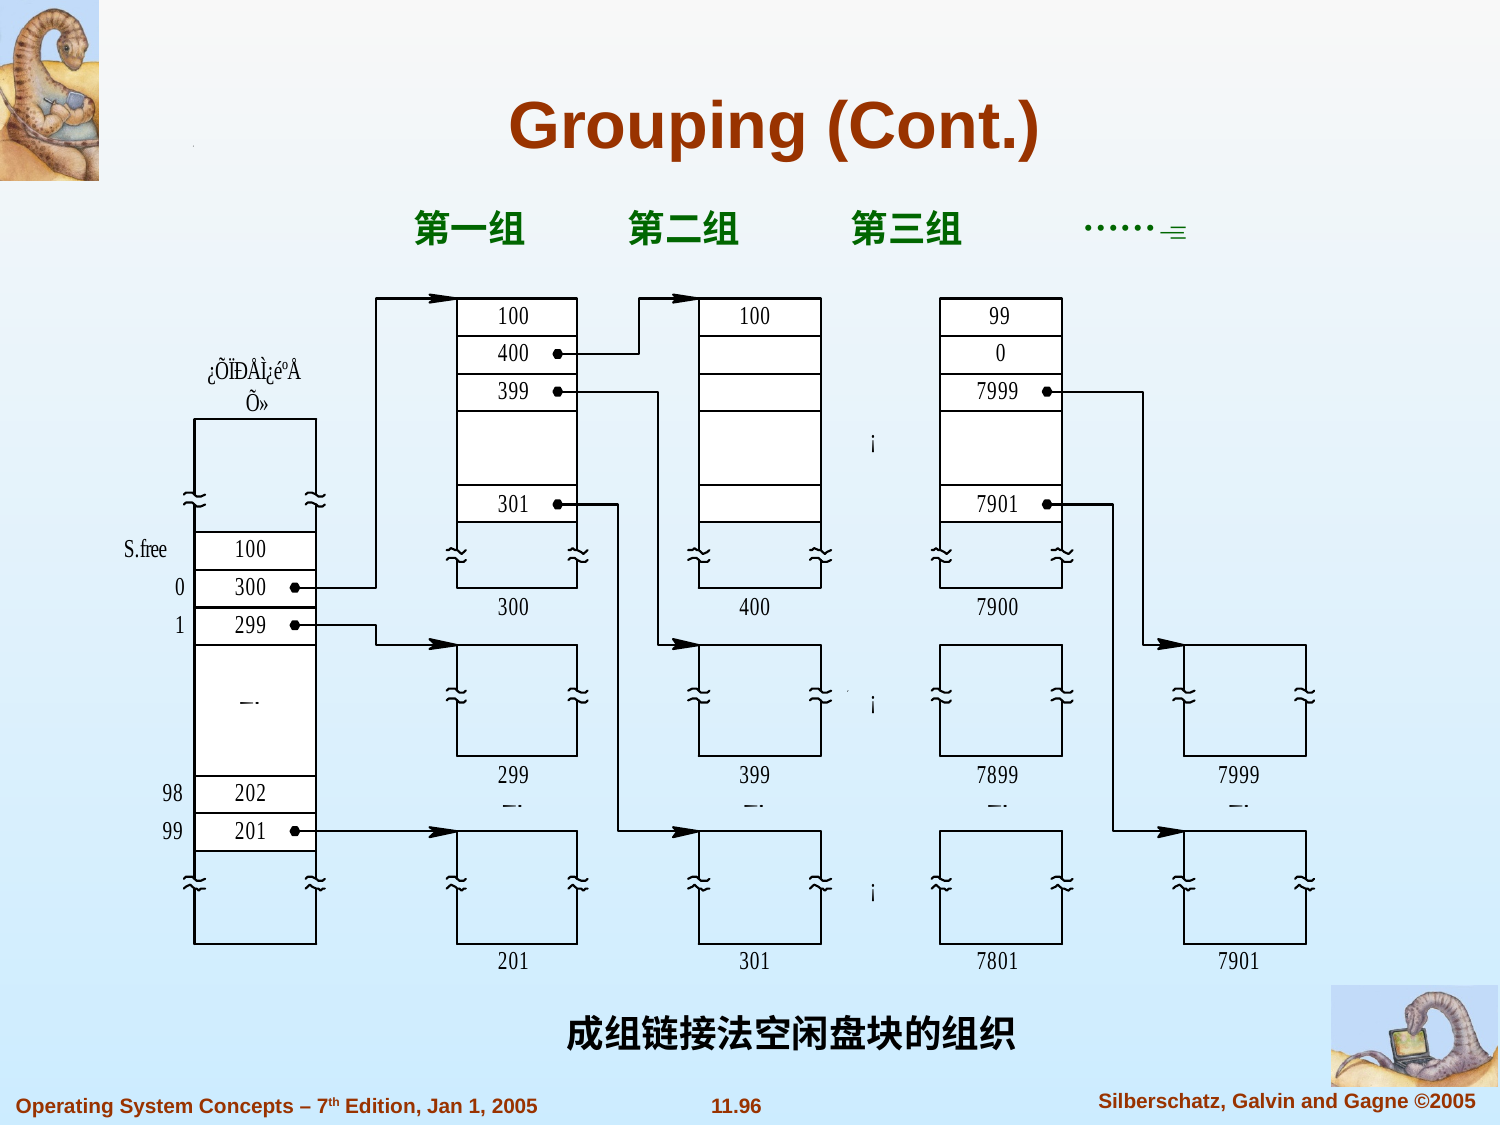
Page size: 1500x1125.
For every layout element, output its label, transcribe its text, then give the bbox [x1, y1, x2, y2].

text_box Grouping (Cont.) [112, 75, 1438, 175]
picture [0, 0, 99, 181]
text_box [83, 270, 1415, 990]
text_box 成组链接法空闲盘块的组织 [551, 1002, 1041, 1062]
text_box 第一组 第二组 第三组 …… [176, 197, 1370, 258]
picture [1331, 985, 1498, 1087]
